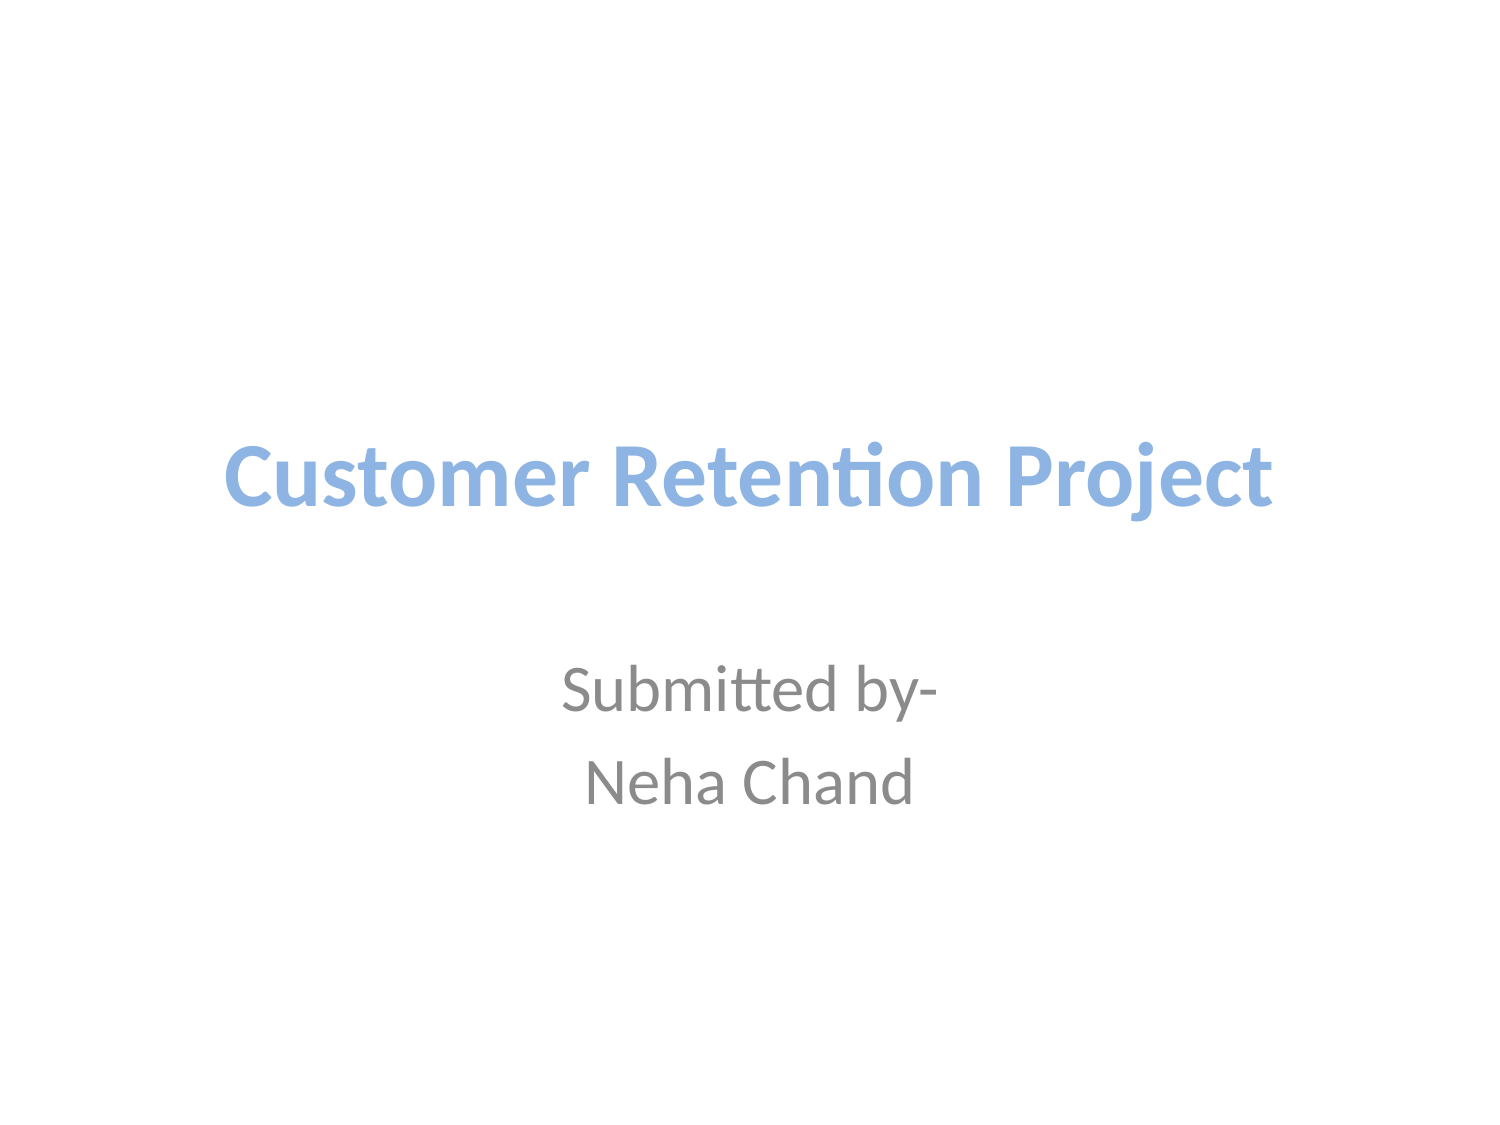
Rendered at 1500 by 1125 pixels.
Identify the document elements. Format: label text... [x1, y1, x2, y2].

title Customer Retention Project [112, 349, 1388, 591]
subtitle Submitted by- Neha Chand [225, 637, 1275, 863]
